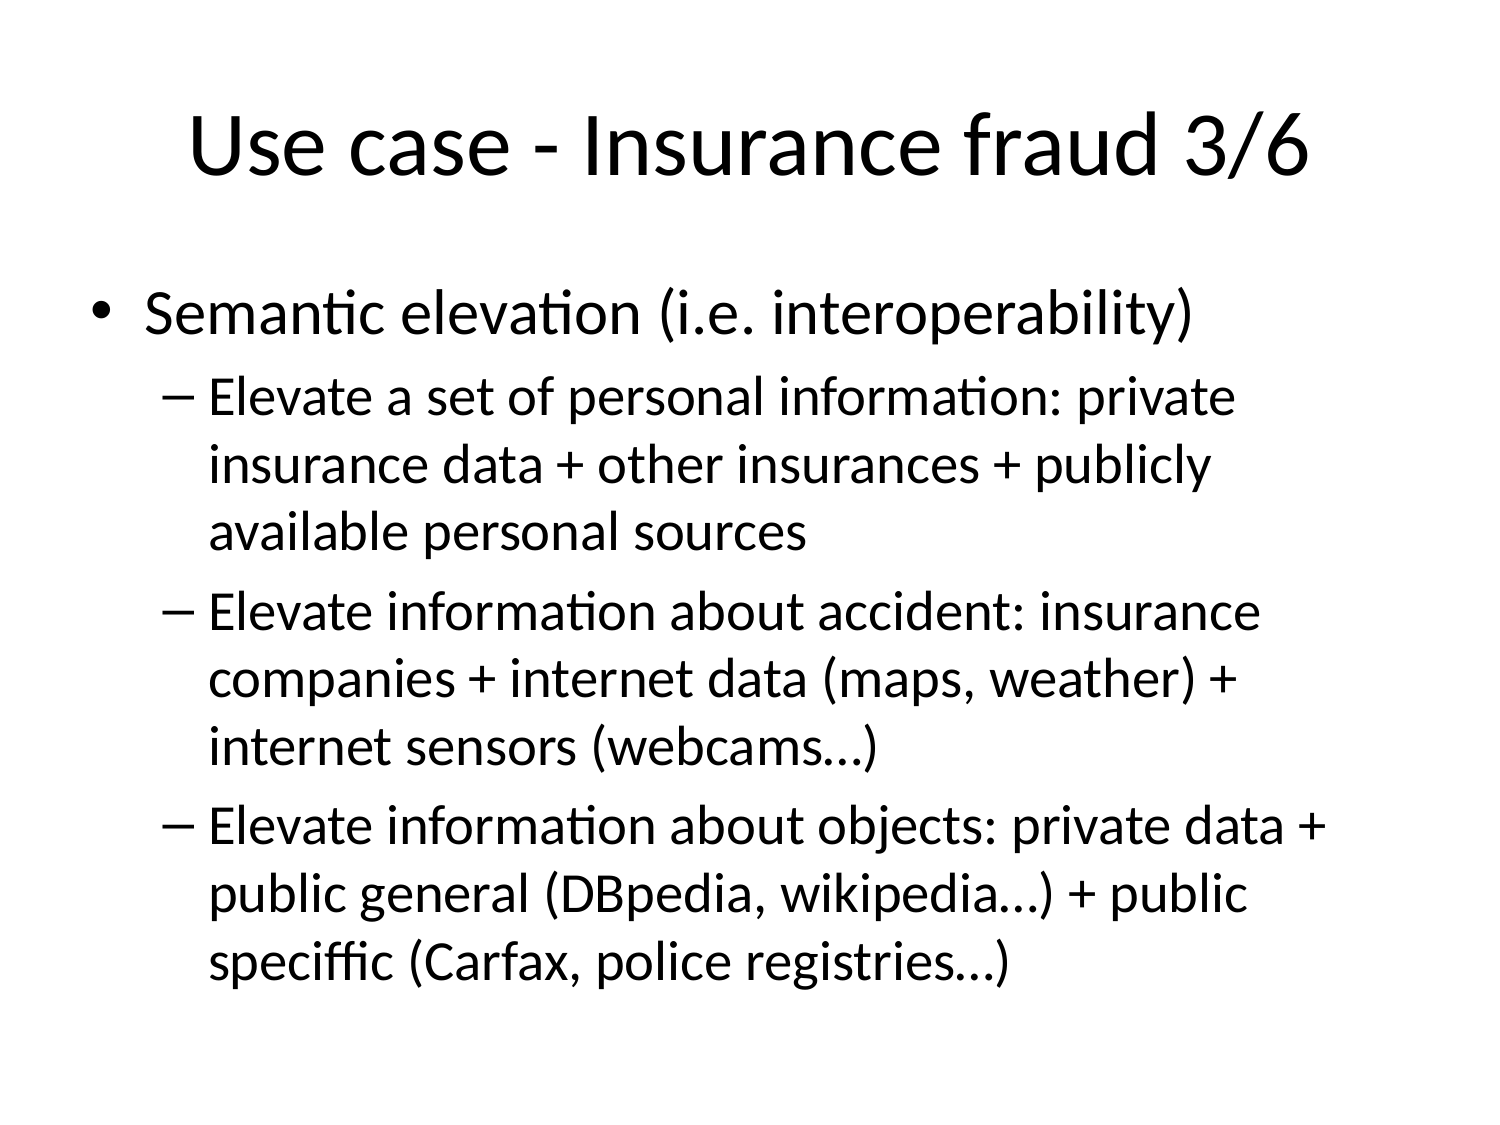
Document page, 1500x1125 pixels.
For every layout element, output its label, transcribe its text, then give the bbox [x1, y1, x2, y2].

title Use case - Insurance fraud 3/6 [75, 45, 1425, 233]
list Semantic elevation (i.e. interoperability) Elevate a set of personal information: private insurance data + other insurances + publicly available personal sources Elevate information about accident: insurance companies + internet data (maps, weather) + internet sensors (webcams…) Elevate information about objects: private data + public general (DBpedia, wikipedia…) + public speciffic (Carfax, police registries…) [75, 262, 1425, 1005]
